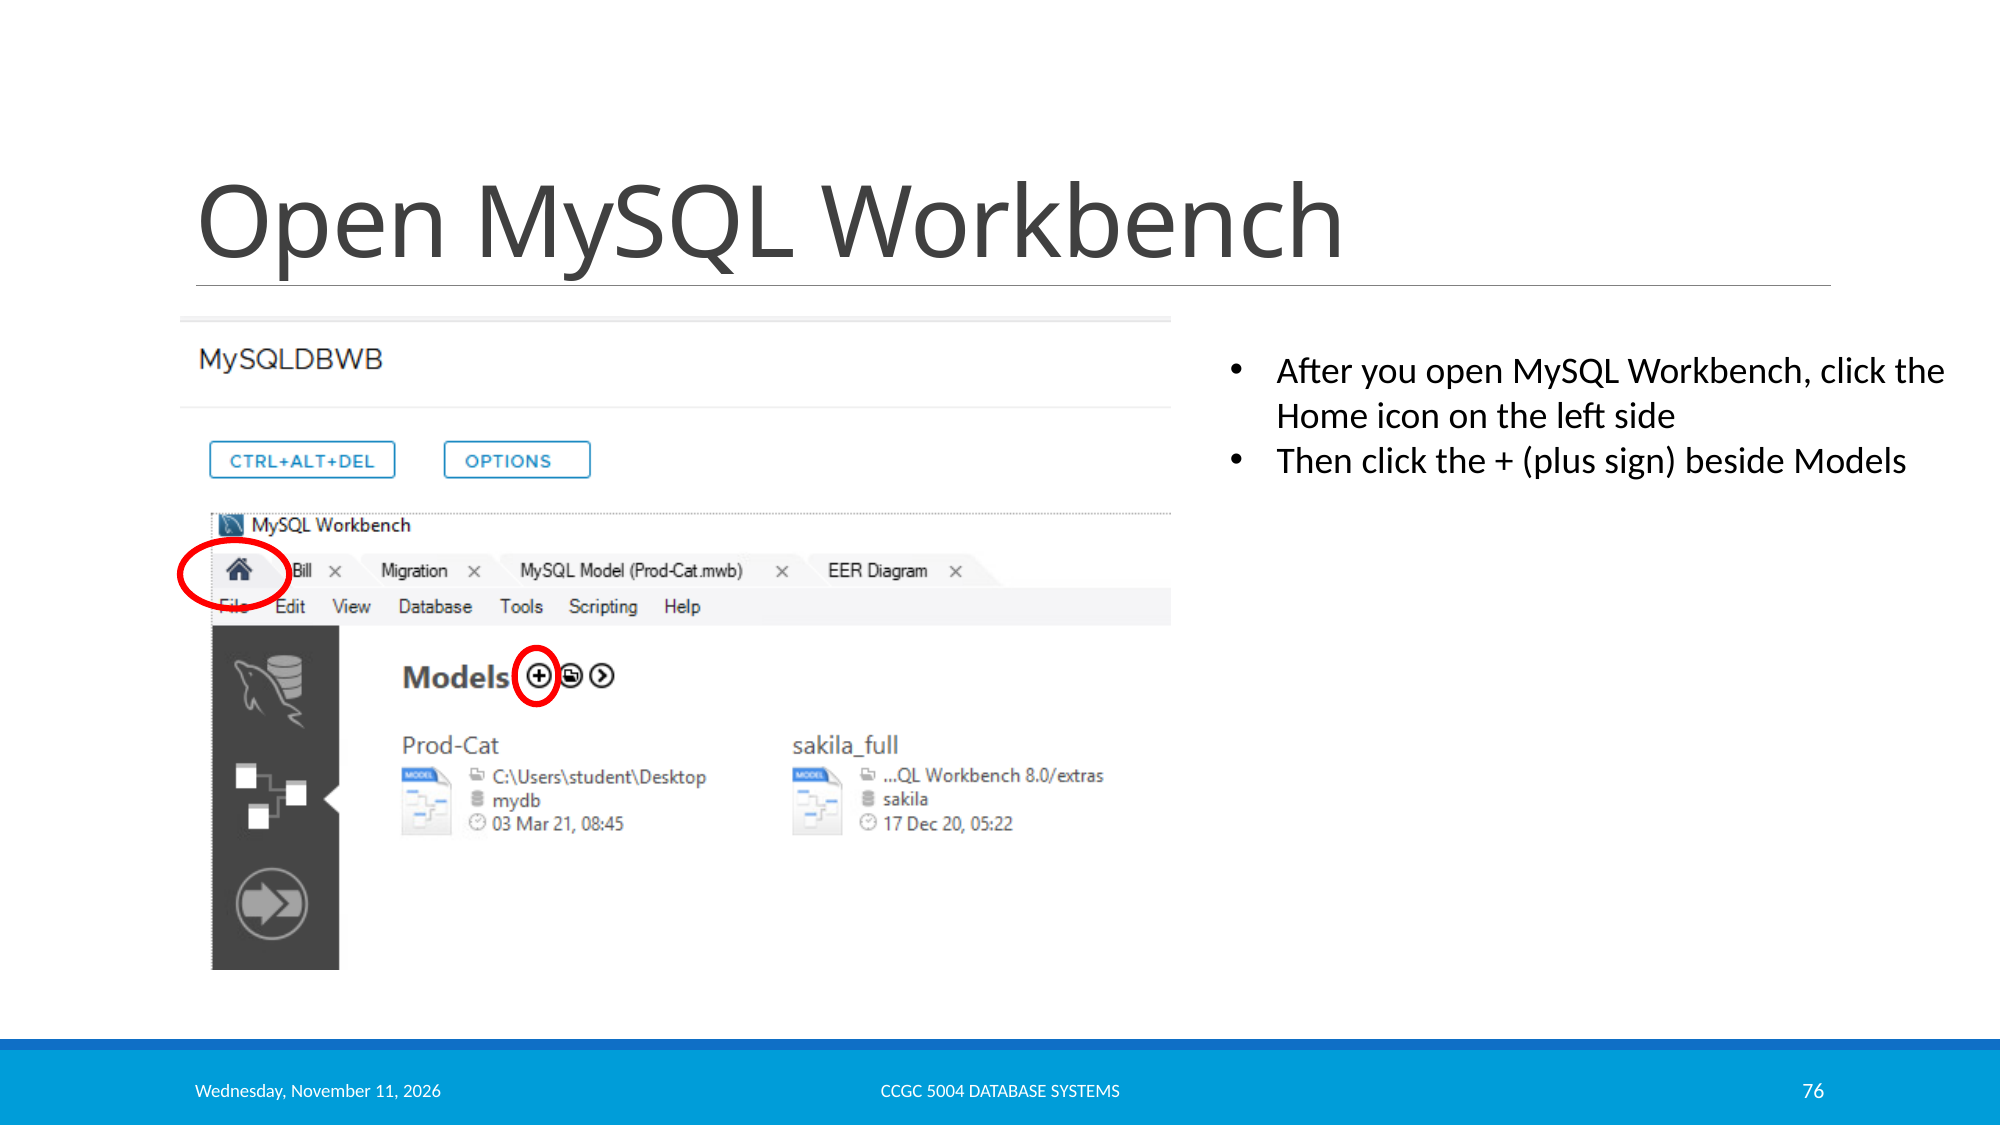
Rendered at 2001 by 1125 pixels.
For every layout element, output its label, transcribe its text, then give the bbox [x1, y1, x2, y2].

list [179, 316, 1172, 971]
text_box After you open MySQL Workbench, click the Home icon on the left side Then click the + (plus sign) beside Models [1214, 338, 1968, 489]
slide_number 76 [1624, 1059, 1840, 1120]
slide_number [180, 1059, 586, 1120]
title Open MySQL Workbench [180, 47, 1830, 285]
footer CCGC 5004 Database Systems [604, 1059, 1396, 1120]
